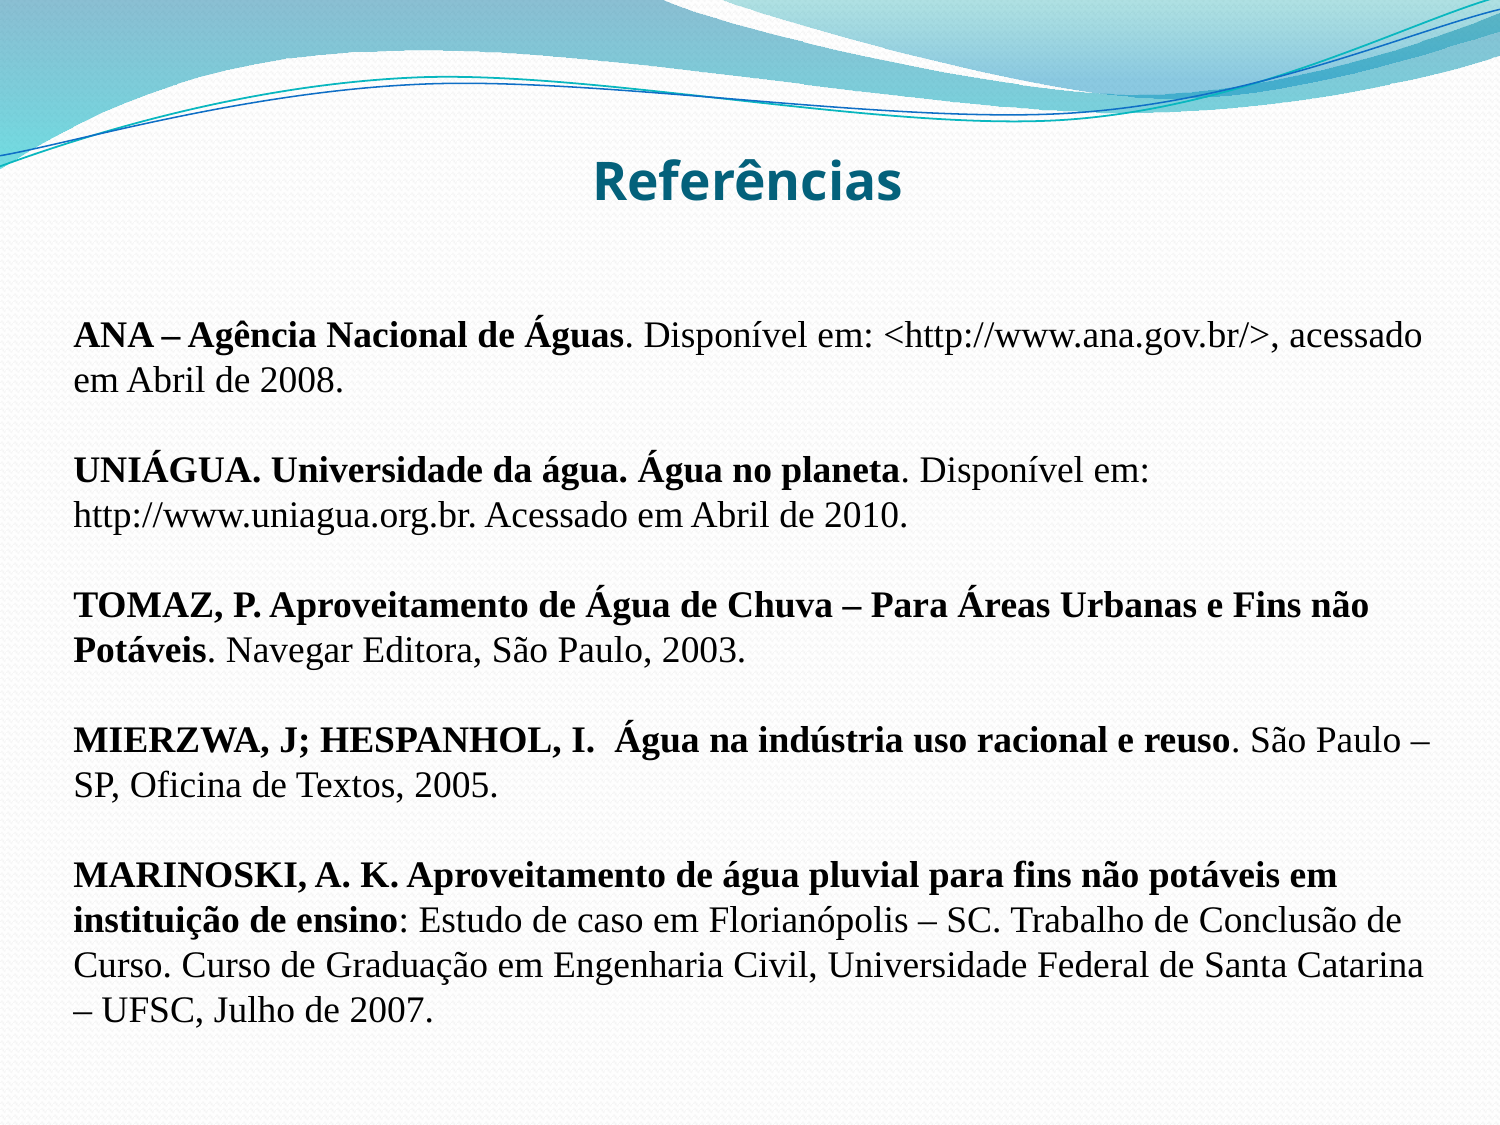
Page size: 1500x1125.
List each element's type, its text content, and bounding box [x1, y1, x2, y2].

title Referências [0, 138, 1496, 211]
text_box ANA – Agência Nacional de Águas. Disponível em: <http://www.ana.gov.br/>, acessado em Abril de 2008. UNIÁGUA. Universidade da água. Água no planeta. Disponível em: http://www.uniagua.org.br. Acessado em Abril de 2010. TOMAZ, P. Aproveitamento de Água de Chuva – Para Áreas Urbanas e Fins não Potáveis. Navegar Editora, São Paulo, 2003. MIERZWA, J; HESPANHOL, I. Água na indústria uso racional e reuso. São Paulo – SP, Oficina de Textos, 2005. MARINOSKI, A. K. Aproveitamento de água pluvial para fins não potáveis em instituição de ensino: Estudo de caso em Florianópolis – SC. Trabalho de Conclusão de Curso. Curso de Graduação em Engenharia Civil, Universidade Federal de Santa Catarina – UFSC, Julho de 2007. [58, 257, 1453, 1083]
